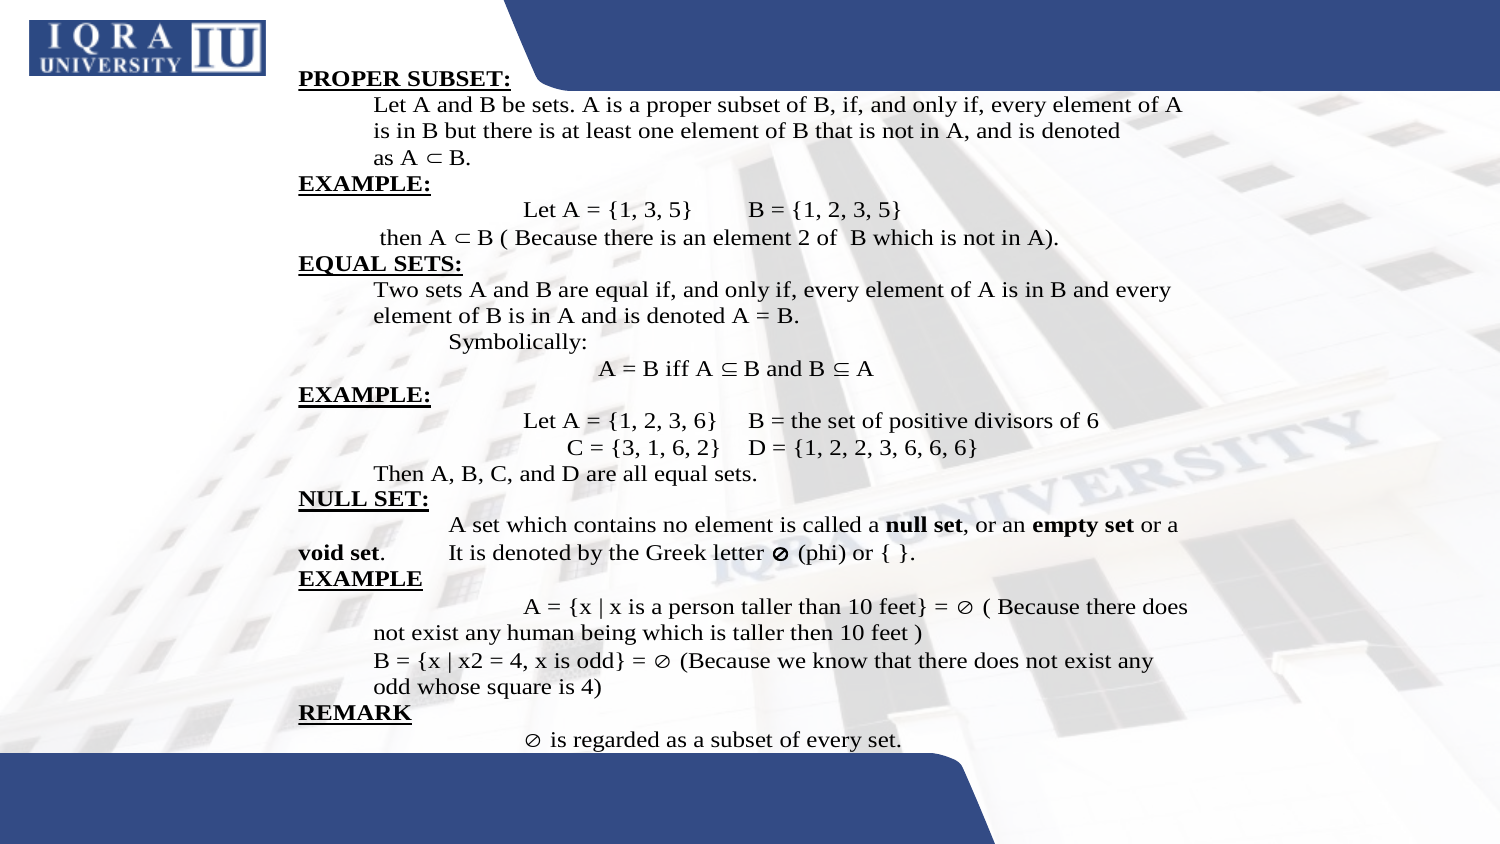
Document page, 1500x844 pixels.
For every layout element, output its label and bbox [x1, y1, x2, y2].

text_box [29, 20, 266, 76]
picture [298, 64, 1202, 753]
